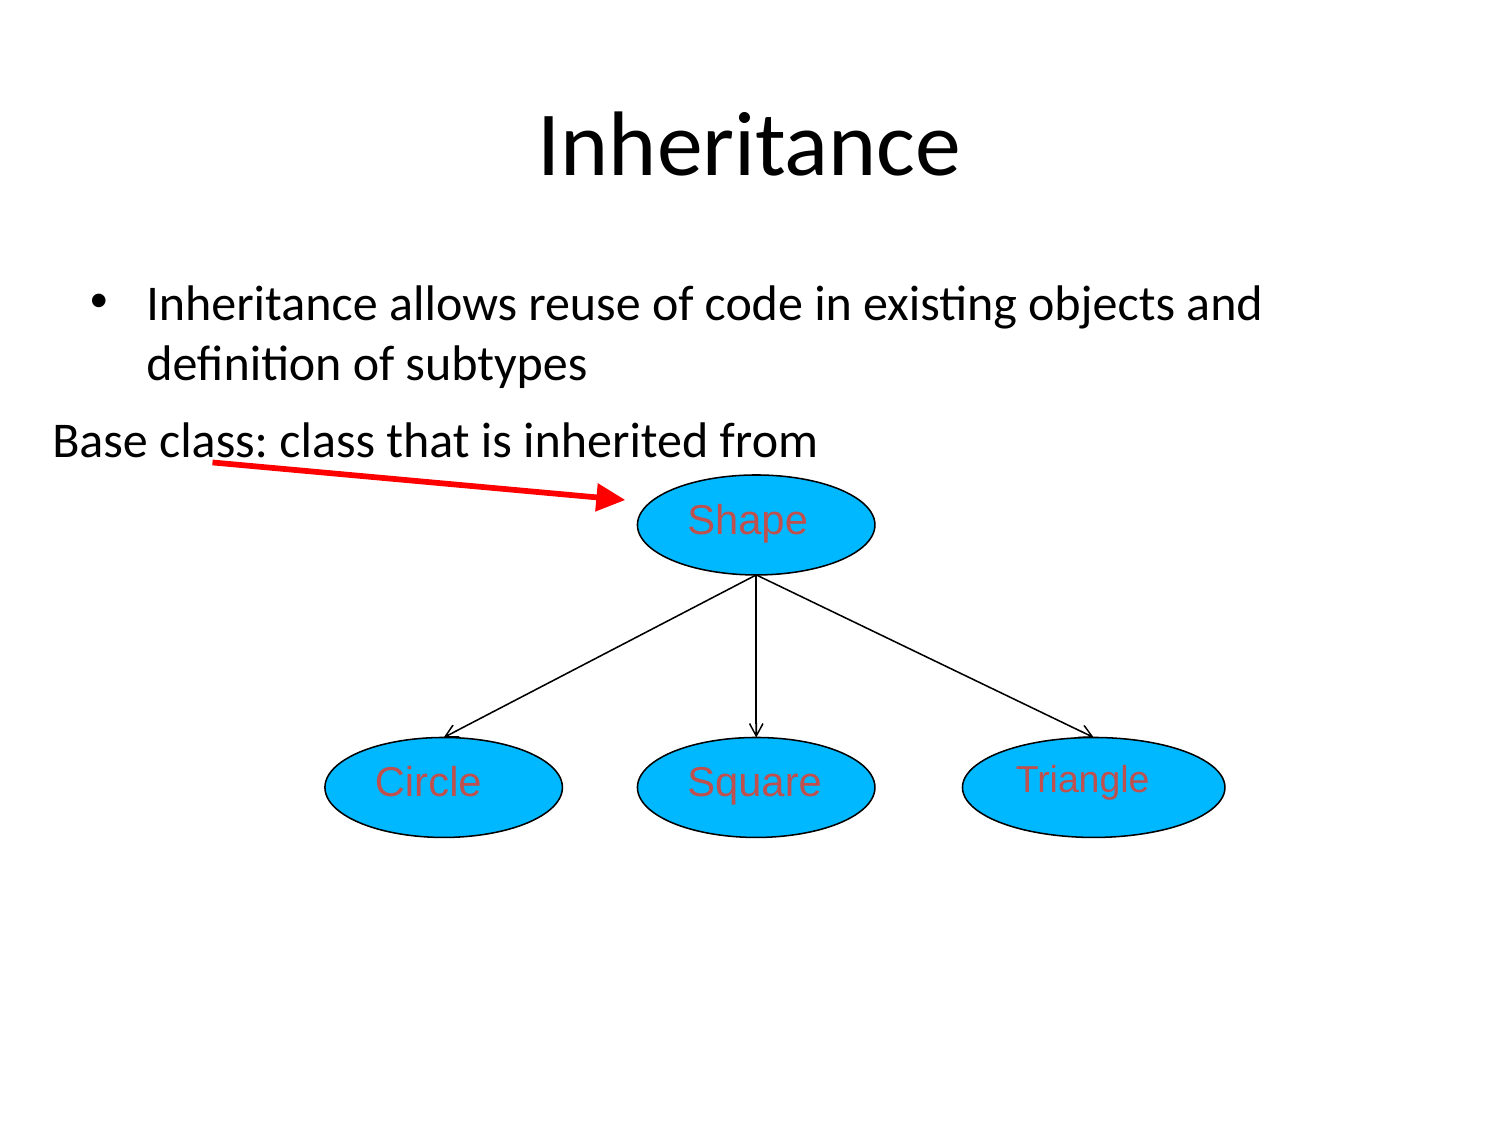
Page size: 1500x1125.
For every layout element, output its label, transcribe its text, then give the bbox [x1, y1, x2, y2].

list Inheritance allows reuse of code in existing objects and definition of subtypes [75, 262, 1425, 1005]
title Inheritance [75, 45, 1425, 233]
text_box Base class: class that is inherited from [37, 399, 988, 475]
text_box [324, 474, 1226, 838]
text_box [212, 462, 626, 501]
